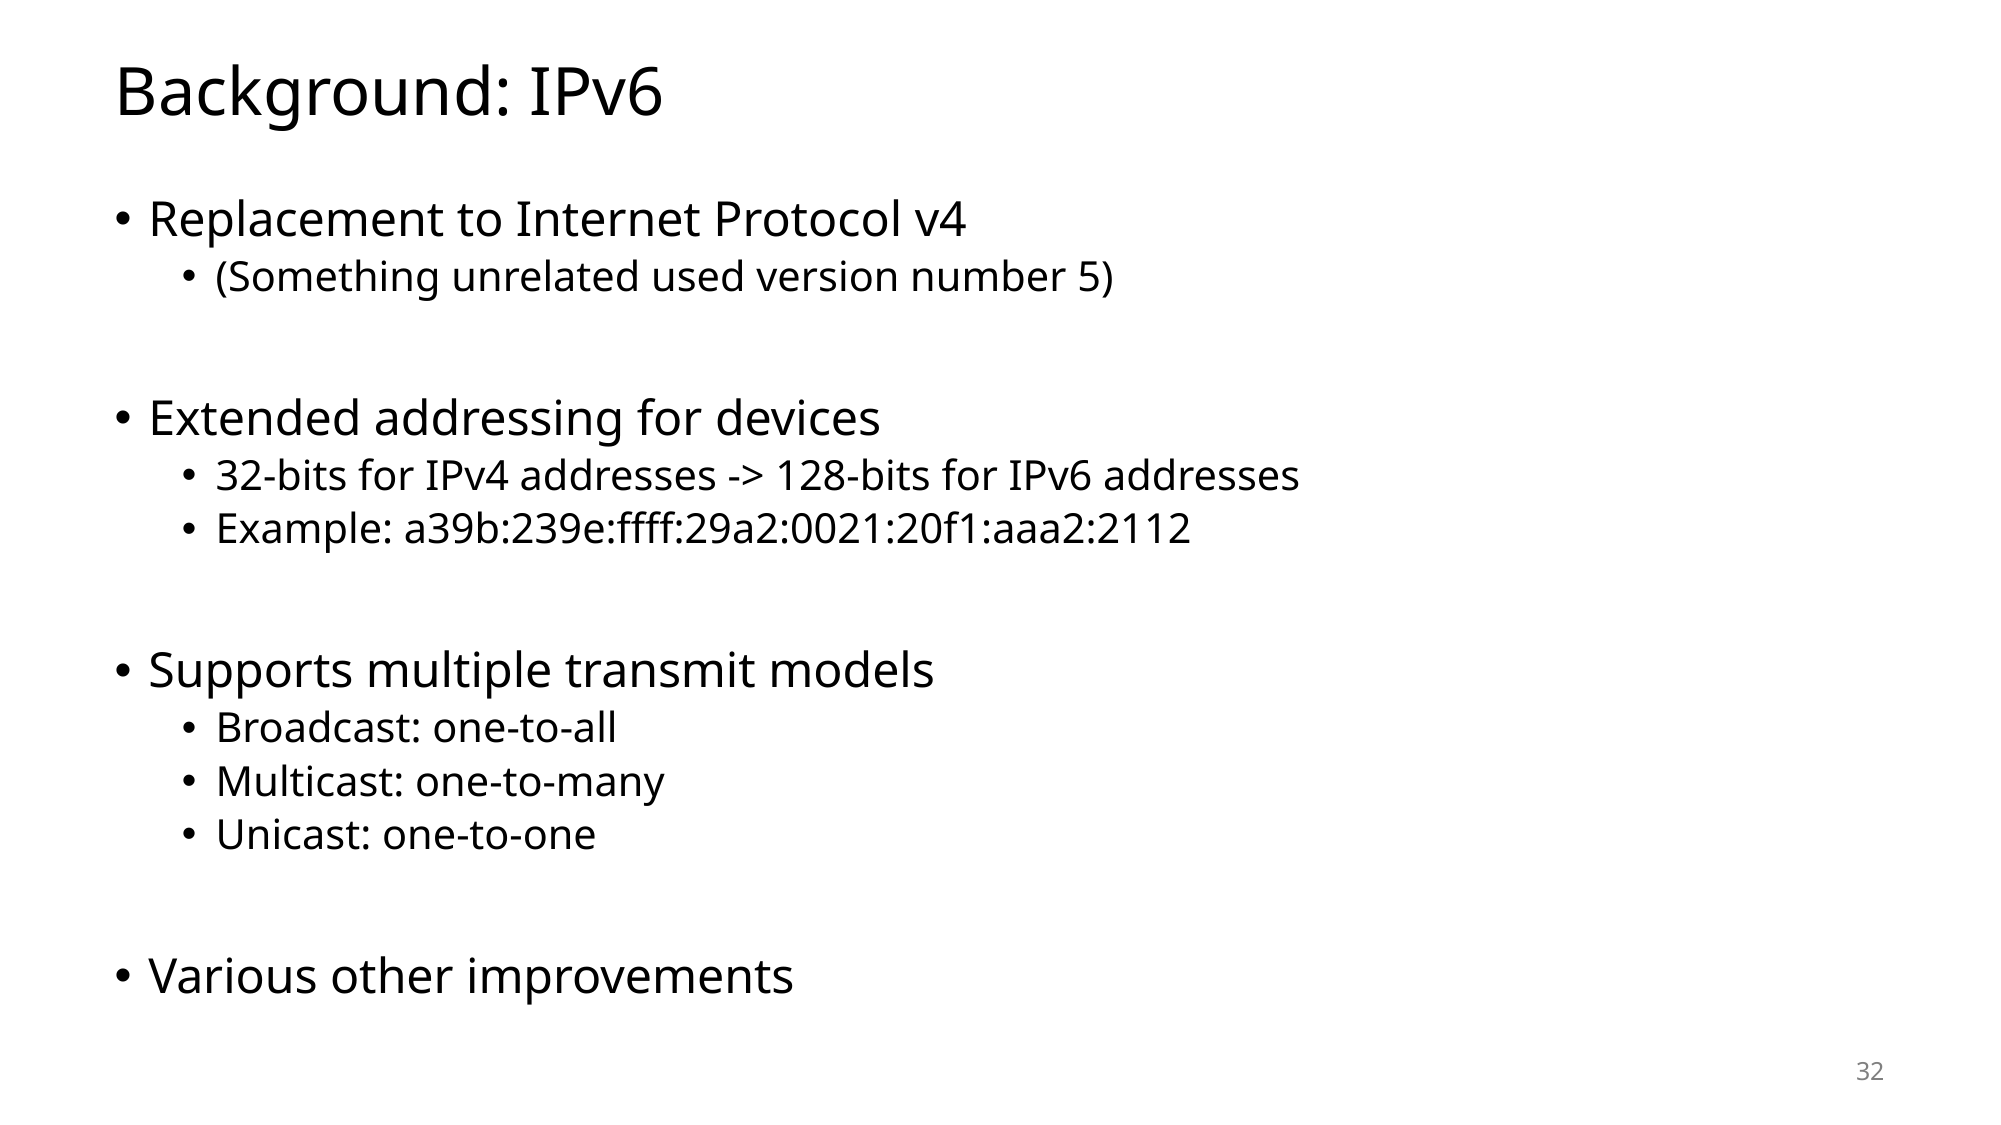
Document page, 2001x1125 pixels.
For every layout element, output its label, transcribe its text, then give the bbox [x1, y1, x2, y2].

title Background: IPv6 [99, 37, 1900, 150]
list Replacement to Internet Protocol v4 (Something unrelated used version number 5) Extended addressing for devices 32-bits for IPv4 addresses -> 128-bits for IPv6 addresses Example: a39b:239e:ffff:29a2:0021:20f1:aaa2:2112 Supports multiple transmit models Broadcast: one-to-all Multicast: one-to-many Unicast: one-to-one Various other improvements [99, 187, 1900, 1013]
slide_number 32 [1749, 1042, 1900, 1103]
